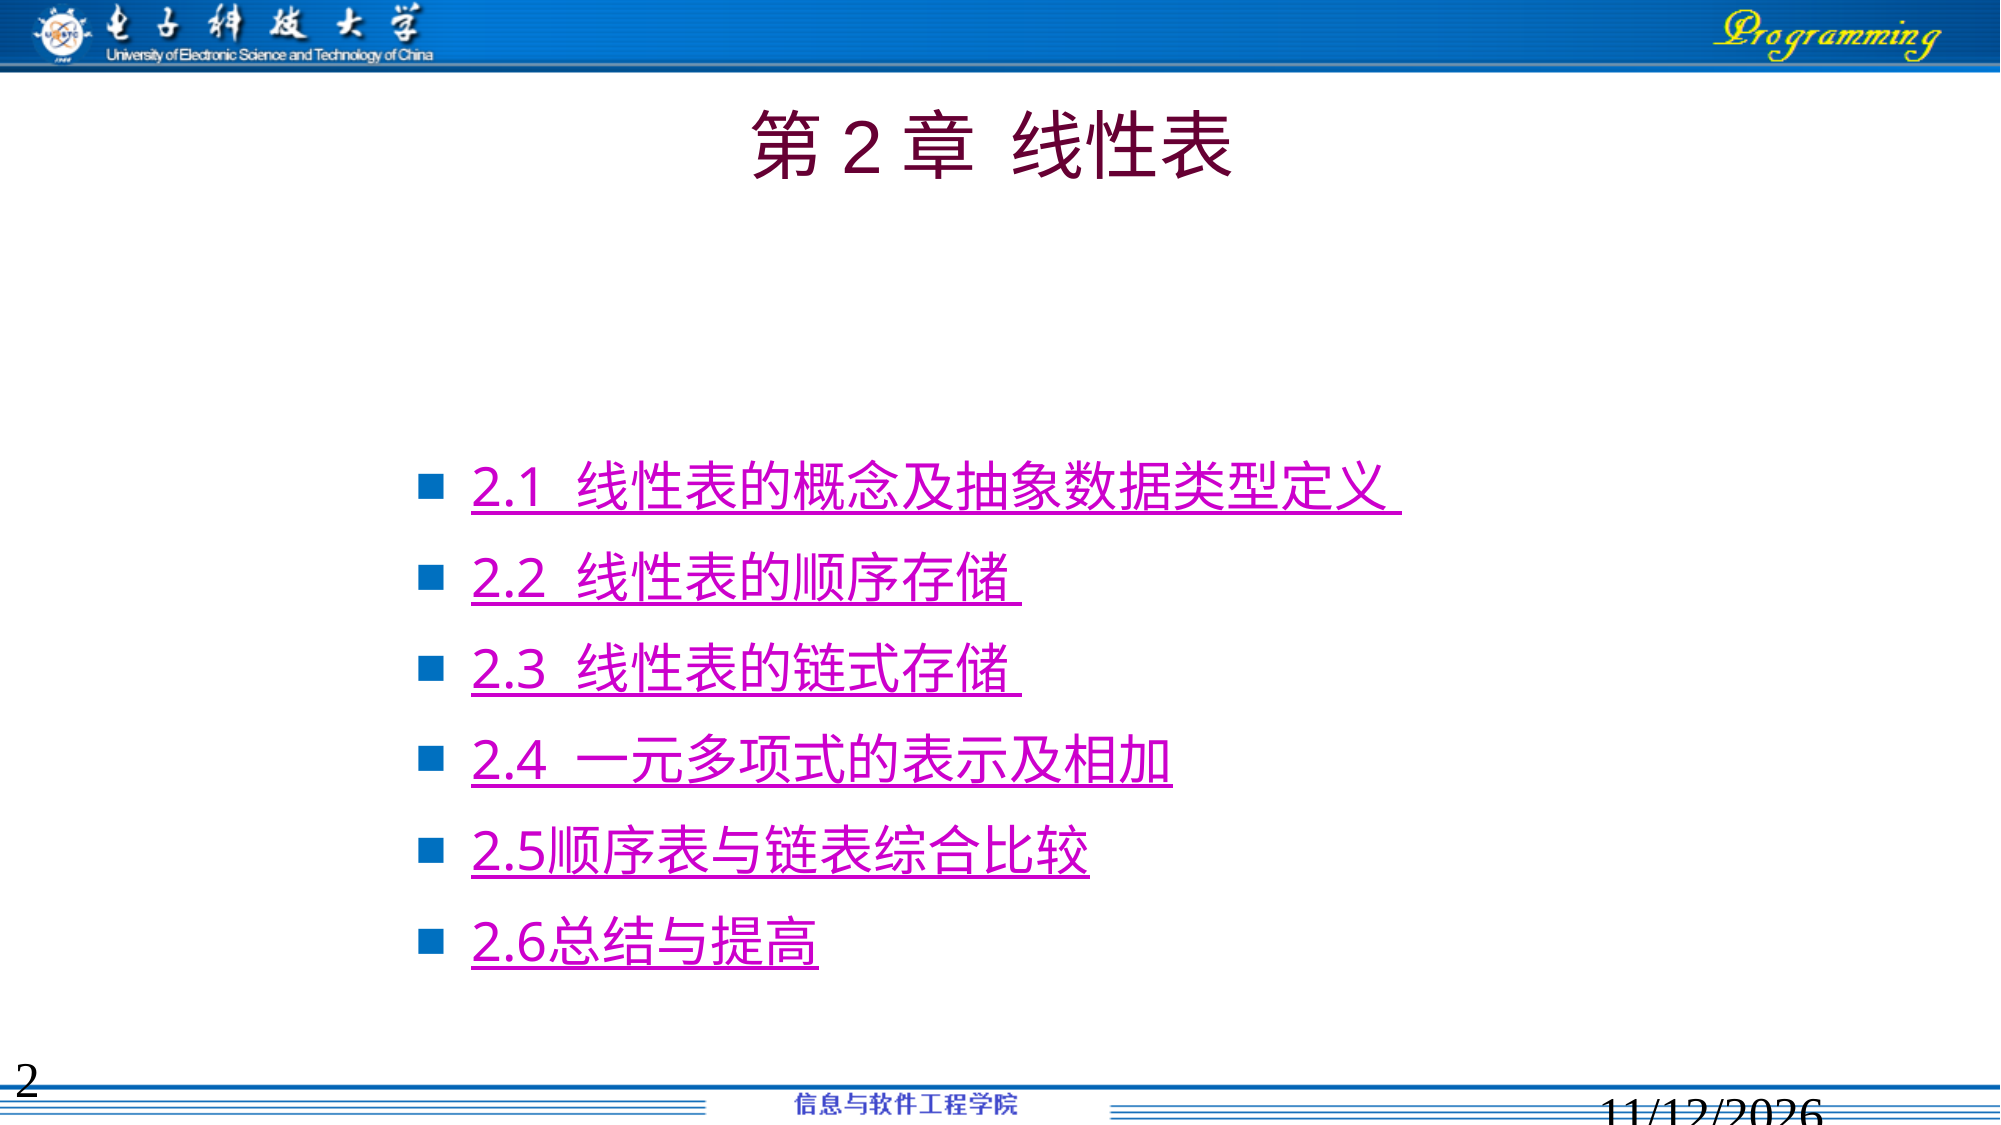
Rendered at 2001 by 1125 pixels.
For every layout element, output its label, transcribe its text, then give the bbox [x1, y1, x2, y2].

title 第2章 线性表 [150, 87, 1850, 200]
list 2.1 线性表的概念及抽象数据类型定义 2.2 线性表的顺序存储 2.3 线性表的链式存储 2.4 一元多项式的表示及相加 2.5顺序表与链表综合比较 2.6总结与提高 [399, 387, 1713, 1013]
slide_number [1583, 1074, 2000, 1125]
slide_number 2 [0, 1040, 129, 1121]
picture [0, 0, 2000, 1125]
